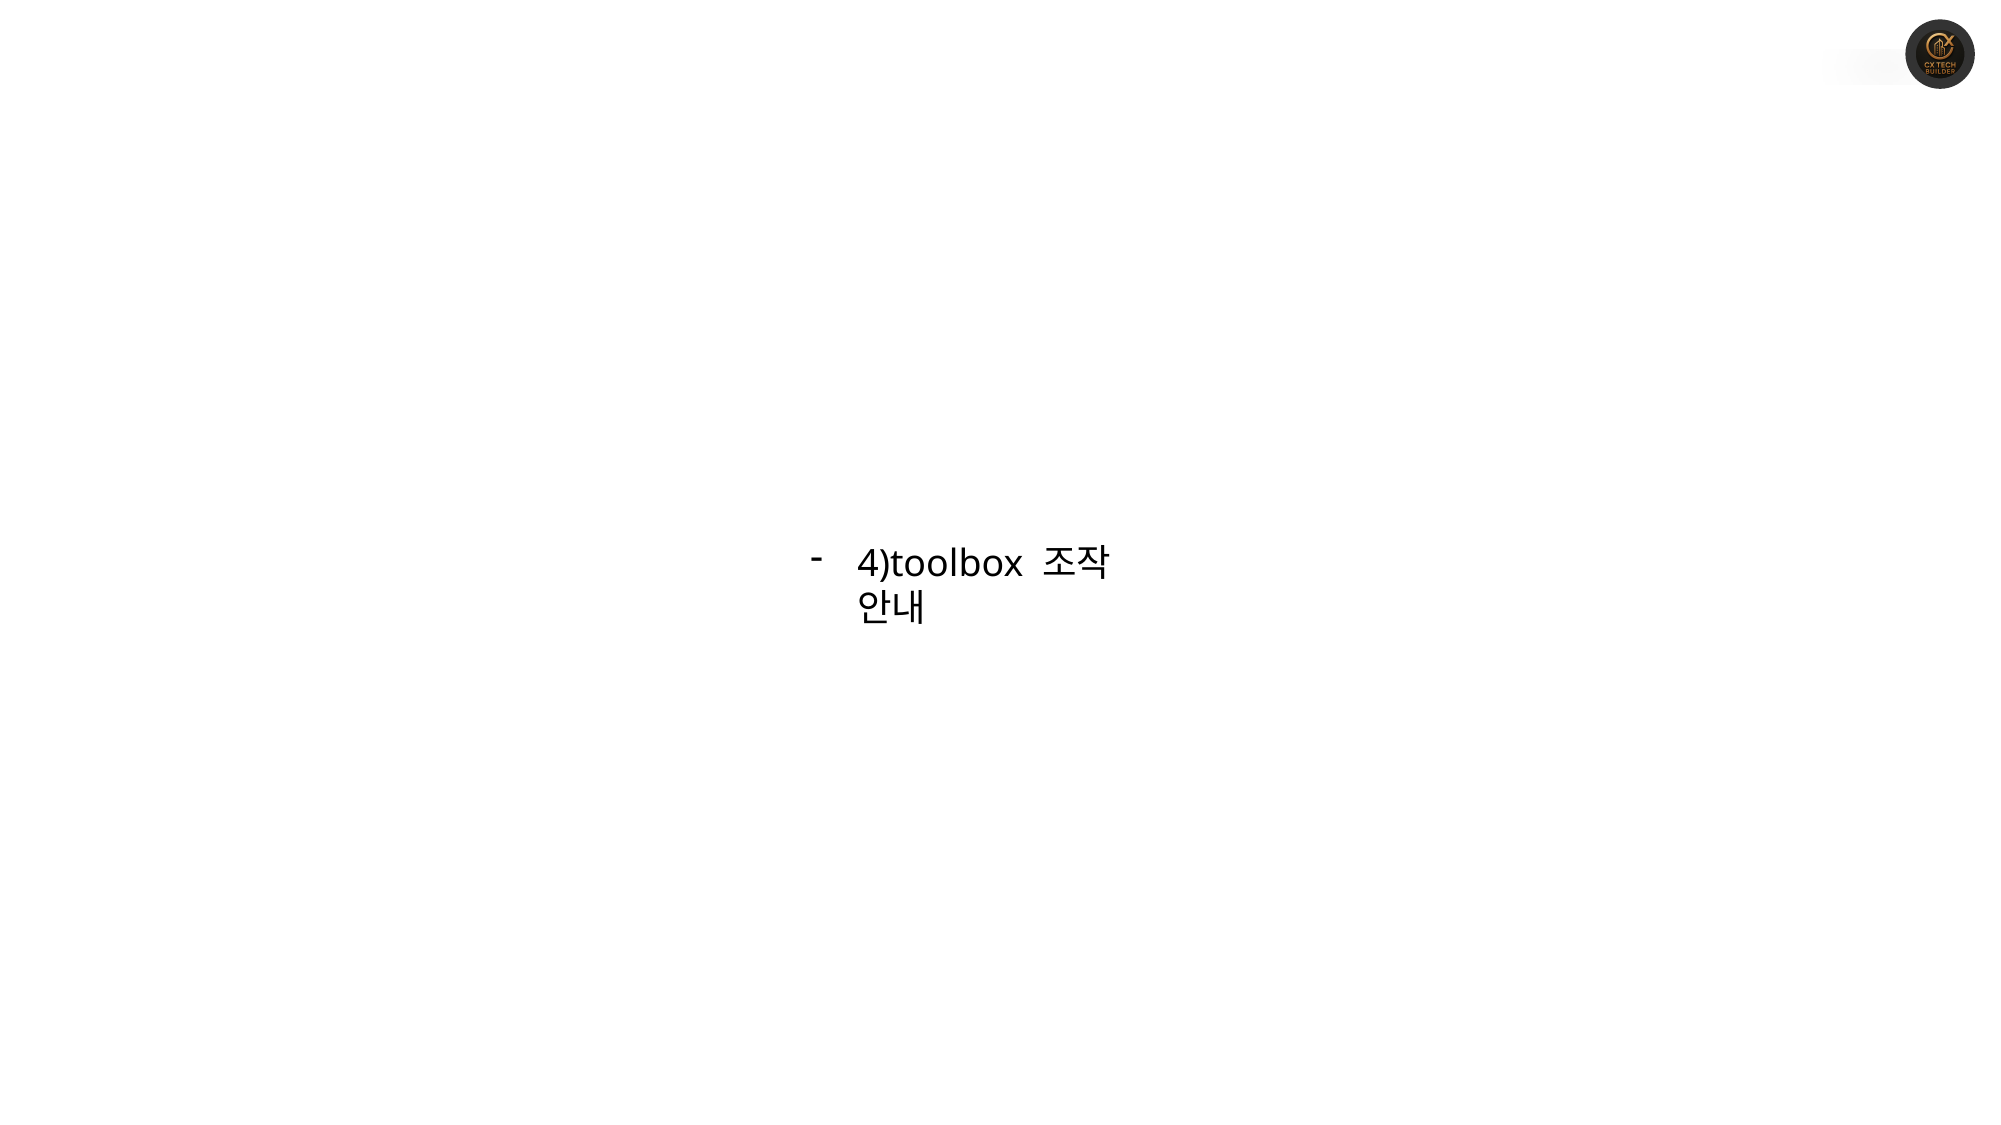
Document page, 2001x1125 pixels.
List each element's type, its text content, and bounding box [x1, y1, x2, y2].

text_box 4)toolbox 조작 안내 [795, 531, 1205, 637]
picture [1910, 24, 1971, 85]
